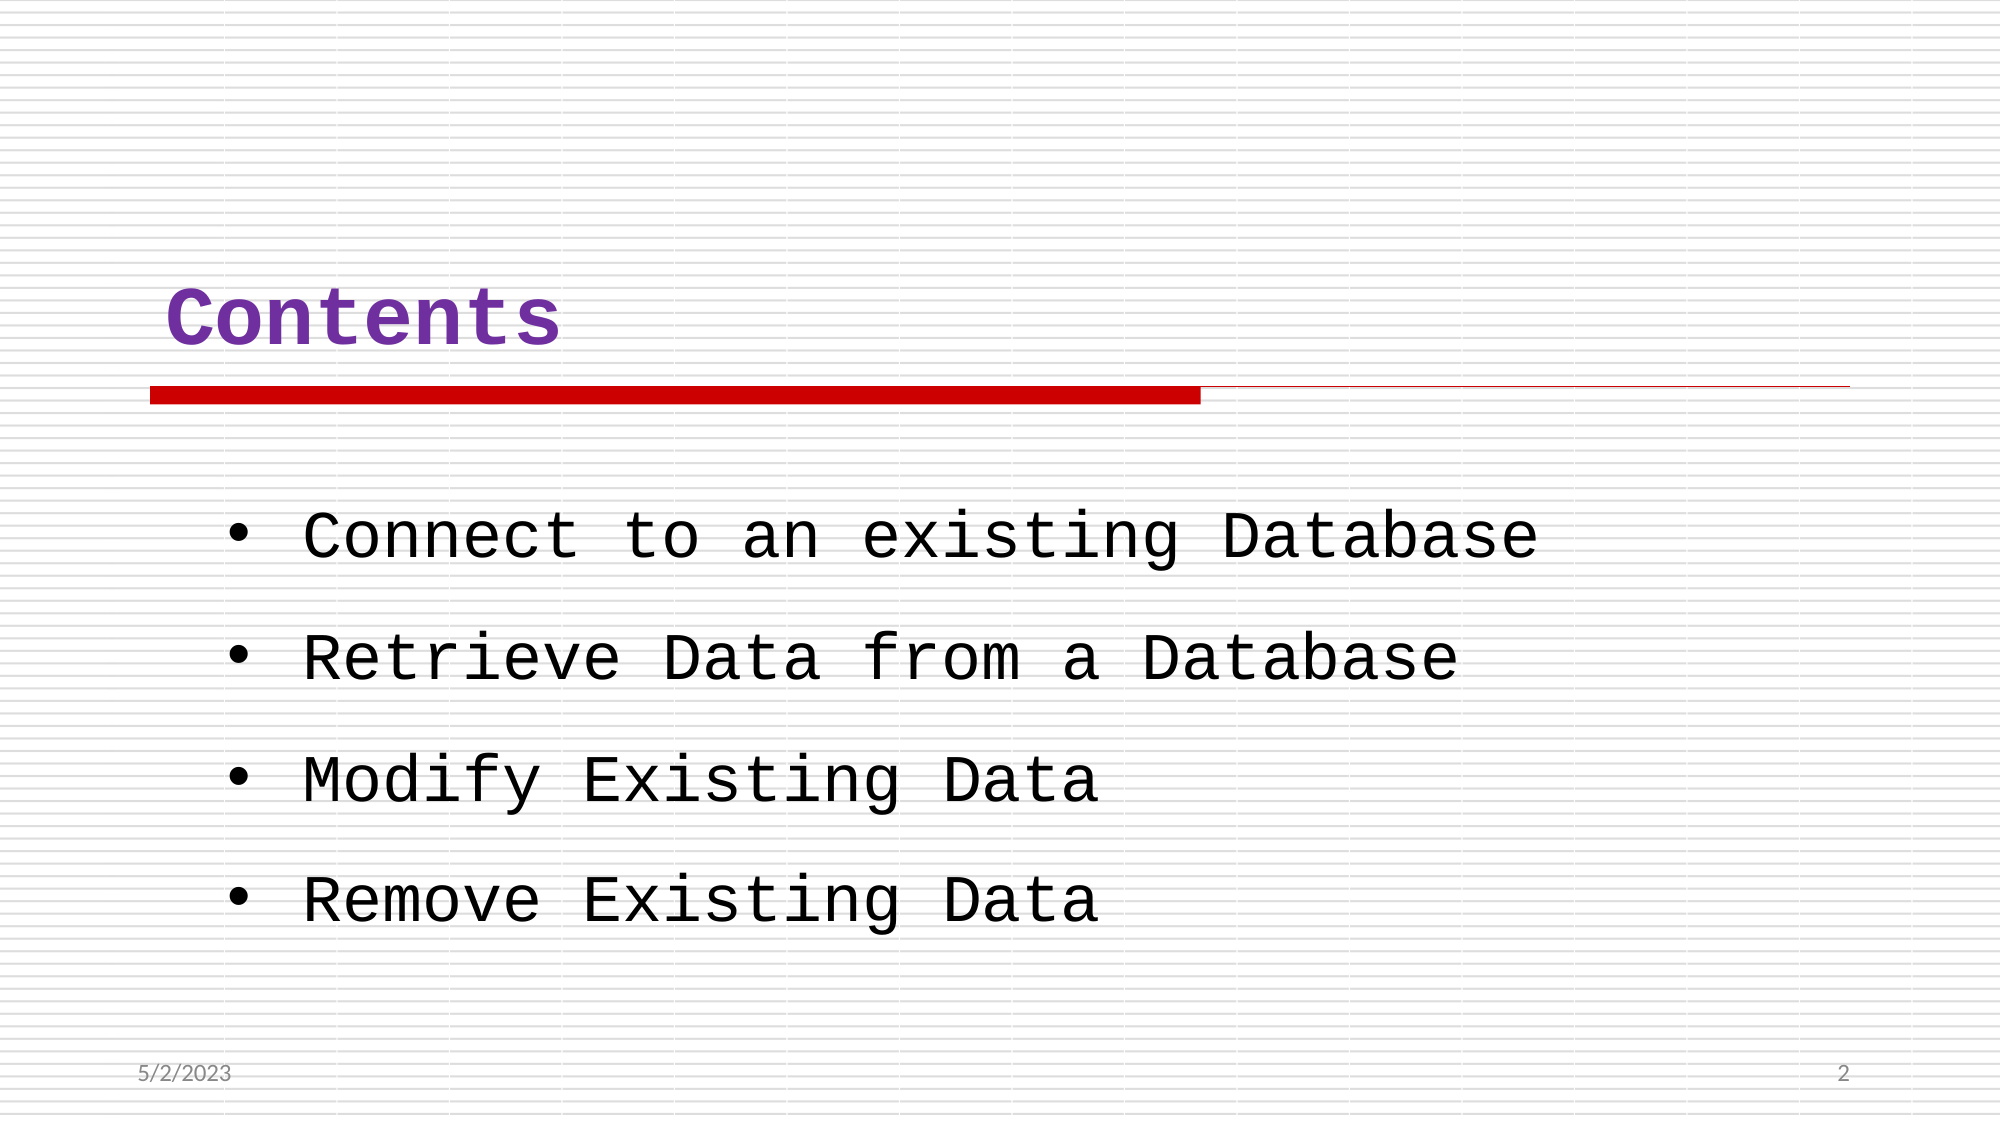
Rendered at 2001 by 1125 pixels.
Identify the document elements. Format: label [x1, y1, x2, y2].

text_box [0, 0, 2000, 1115]
